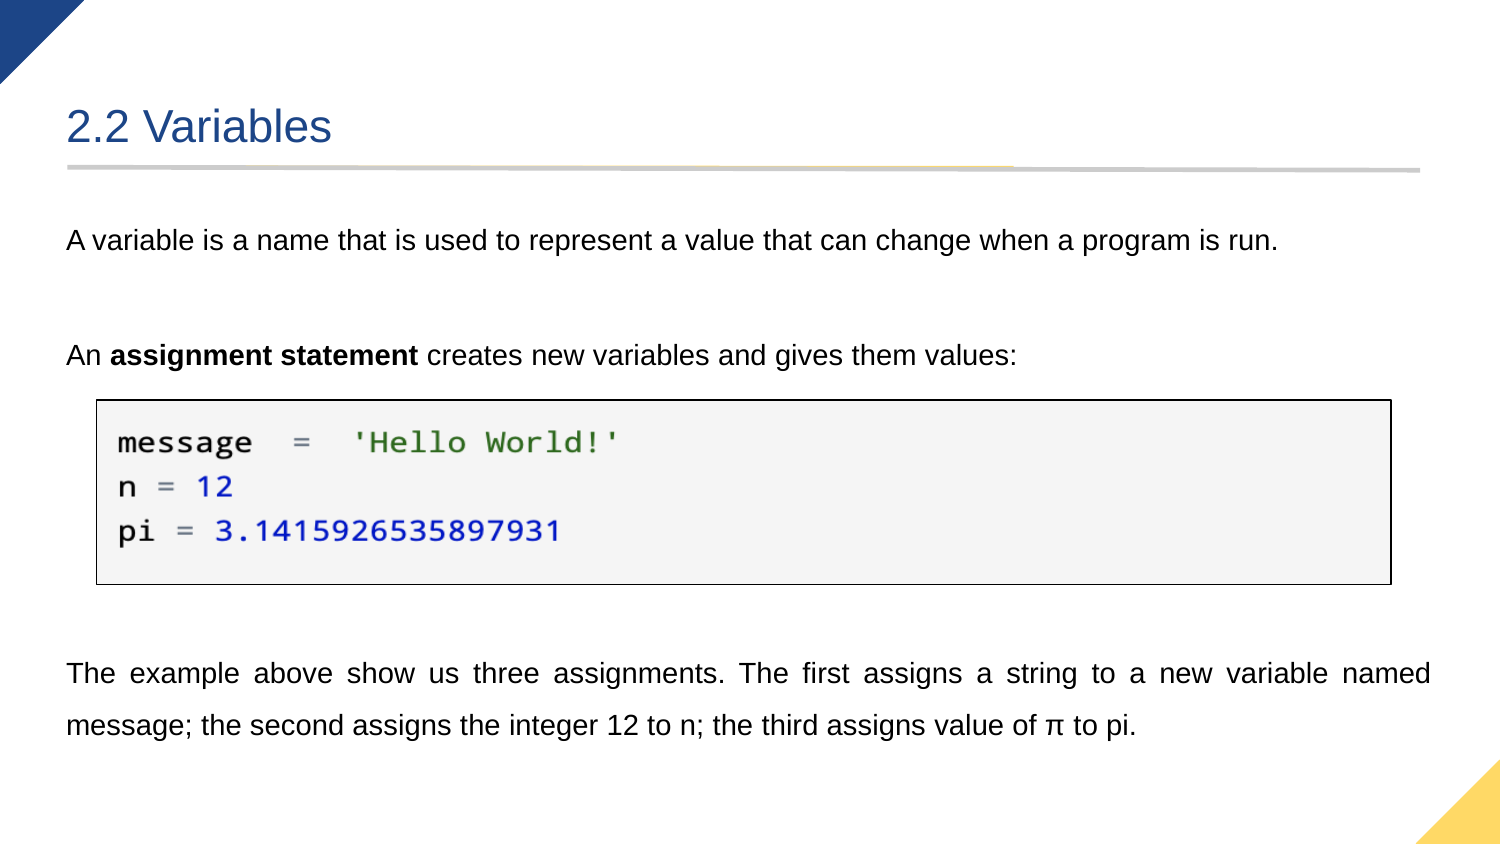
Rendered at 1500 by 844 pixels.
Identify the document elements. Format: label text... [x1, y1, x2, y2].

text_box [1416, 760, 1500, 844]
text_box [67, 166, 1421, 171]
text_box [0, 0, 84, 84]
picture [96, 400, 1391, 585]
list A variable is a name that is used to represent a value that can change when a program is run. An assignment statement creates new variables and gives them values: The example above show us three assignments. The first assigns a string to a new variable named message; the second assigns the integer 12 to n; the third assigns value of π to pi. [51, 189, 1449, 796]
title 2.2 Variables [51, 72, 1449, 167]
